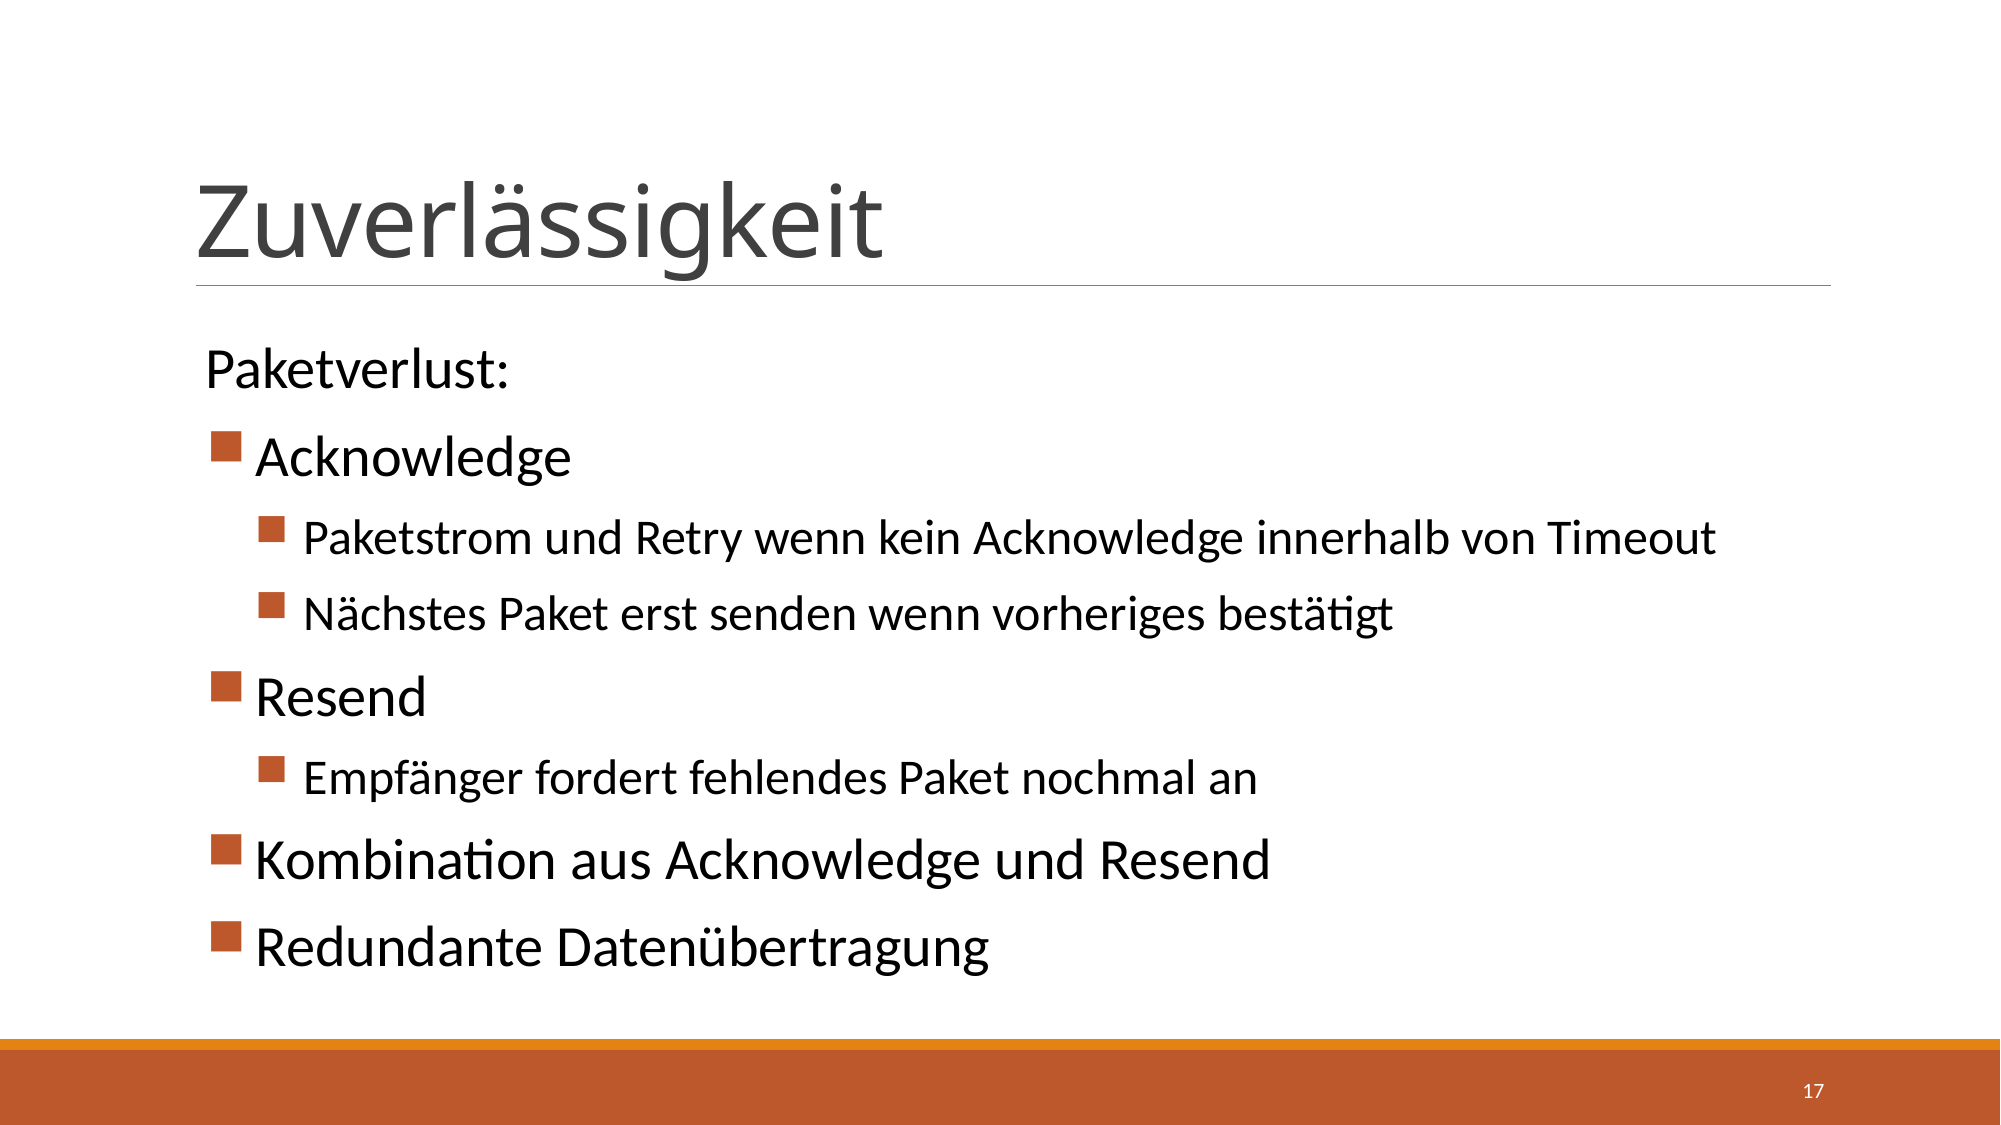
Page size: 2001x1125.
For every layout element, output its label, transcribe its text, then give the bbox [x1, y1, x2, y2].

slide_number 17 [1624, 1059, 1840, 1120]
title Zuverlässigkeit [180, 47, 1830, 285]
text_box Paketverlust: Acknowledge Paketstrom und Retry wenn kein Acknowledge innerhalb von Timeout Nächstes Paket erst senden wenn vorheriges bestätigt Resend Empfänger fordert fehlendes Paket nochmal an Kombination aus Acknowledge und Resend Redundante Datenübertragung [190, 291, 1830, 1027]
